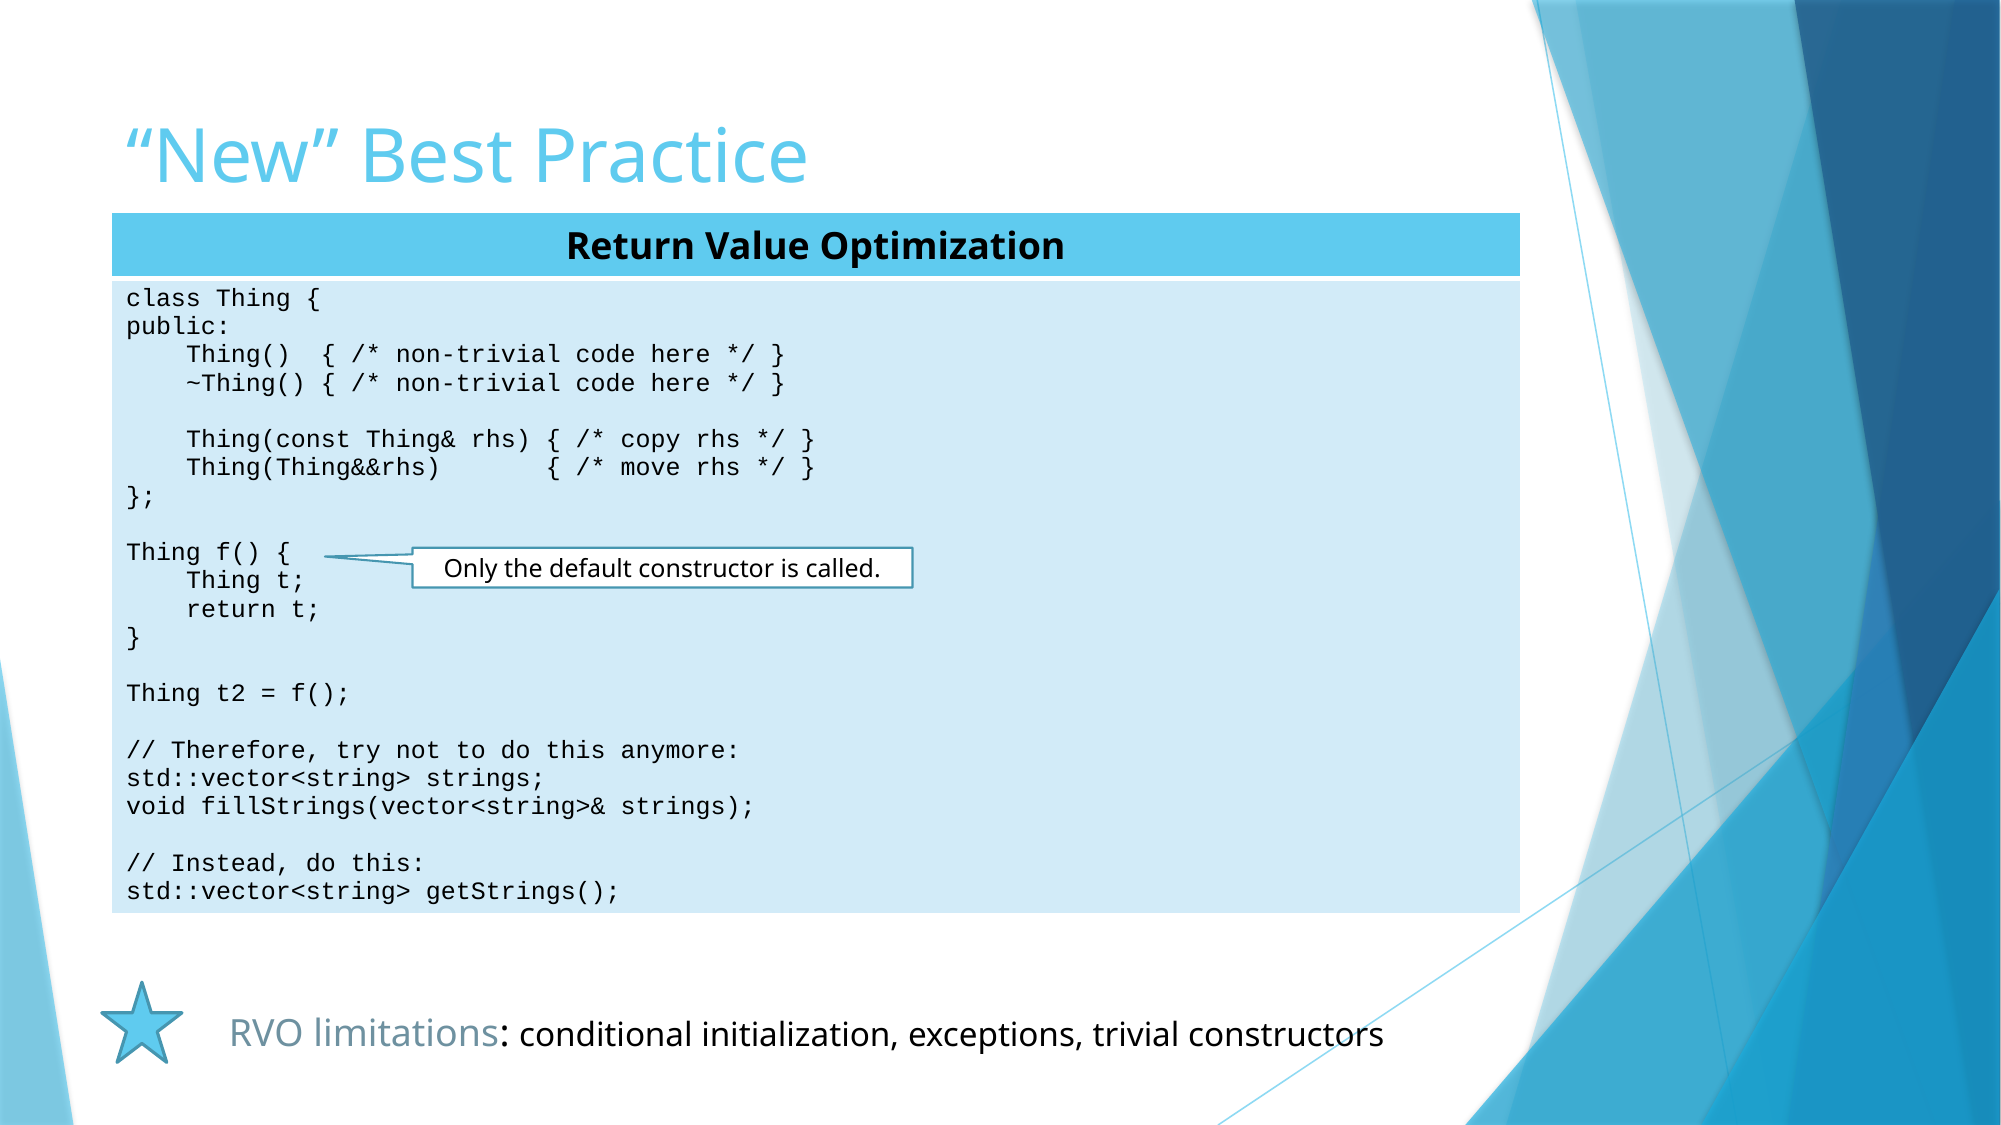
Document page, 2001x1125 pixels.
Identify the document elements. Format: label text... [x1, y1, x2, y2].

title “New” Best Practice [111, 99, 1522, 211]
table_cell class Thing { public: Thing() { /* non-trivial code here */ } ~Thing() { /* non-trivial code here */ } Thing(const Thing& rhs) { /* copy rhs */ } Thing(Thing&&rhs) { /* move rhs */ } }; Thing f() { Thing t; return t; } Thing t2 = f(); // Therefore, try not to do this anymore: std::vector<string> strings; void fillStrings(vector<string>& strings); // Instead, do this: std::vector<string> getStrings(); [112, 281, 1520, 913]
text_box [100, 980, 184, 1064]
text_box Only the default constructor is called. [323, 546, 915, 590]
table_header Return Value Optimization [112, 213, 1520, 276]
text_box RVO limitations: conditional initialization, exceptions, trivial constructors [214, 1001, 1473, 1062]
